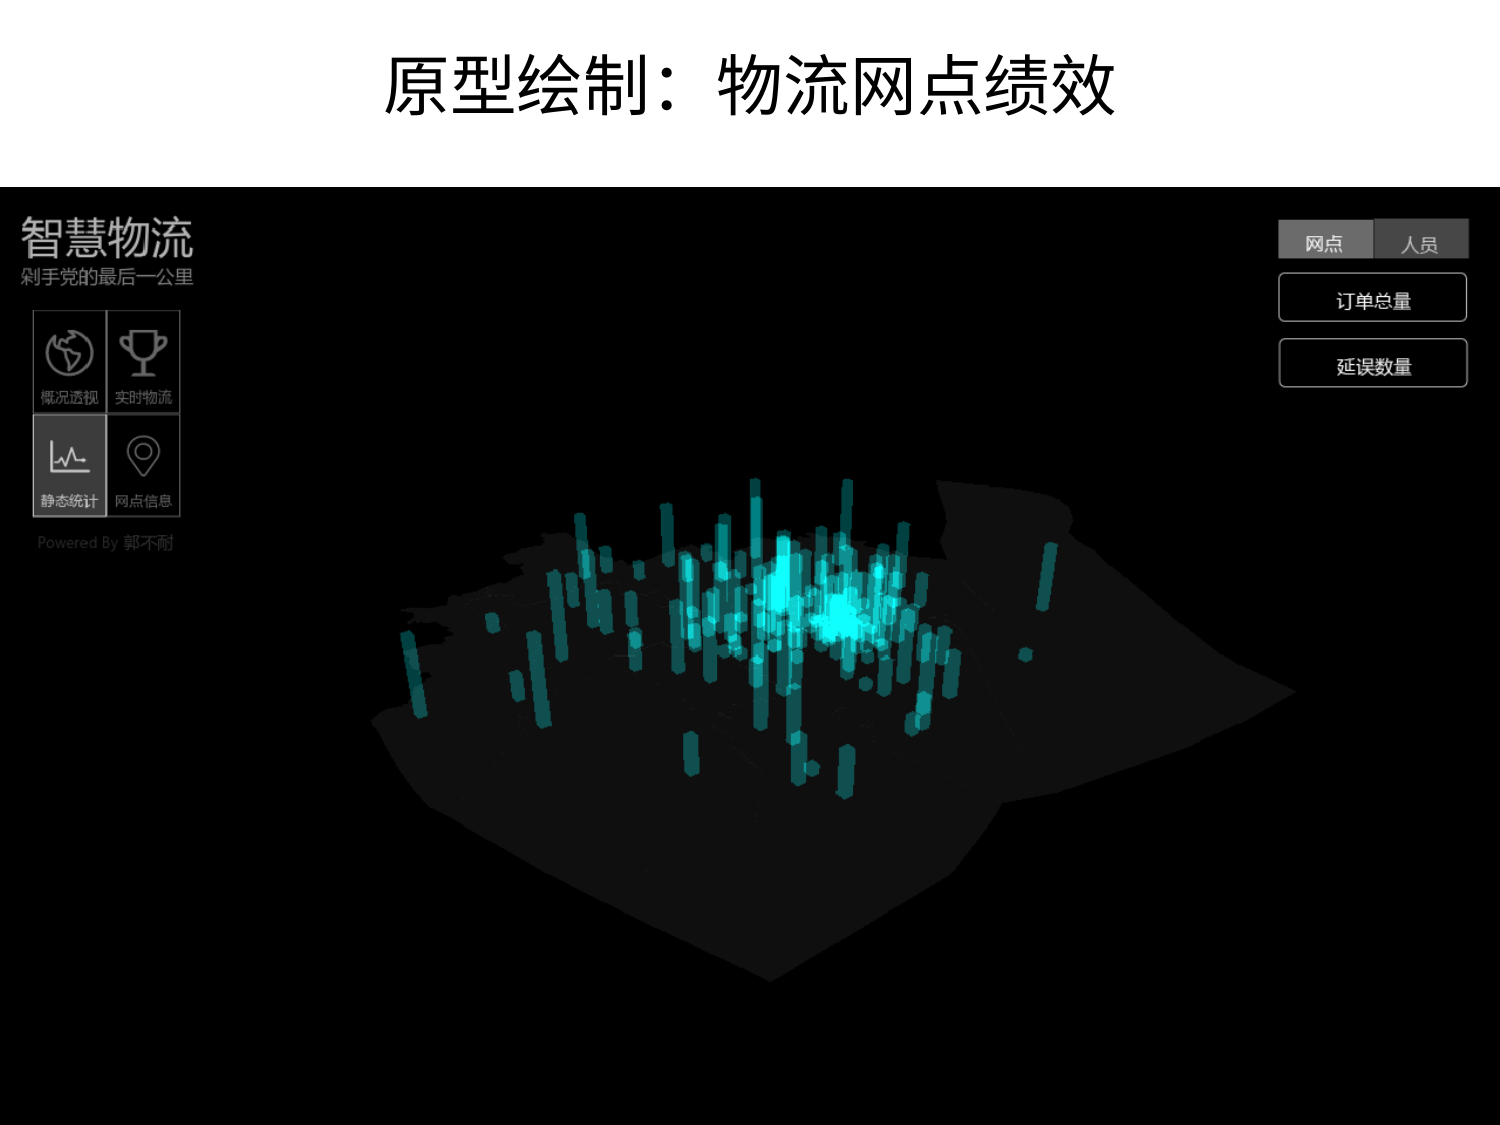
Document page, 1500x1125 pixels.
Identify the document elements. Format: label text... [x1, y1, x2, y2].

title 原型绘制：物流网点绩效 [46, 19, 1455, 147]
picture [0, 187, 1500, 1125]
